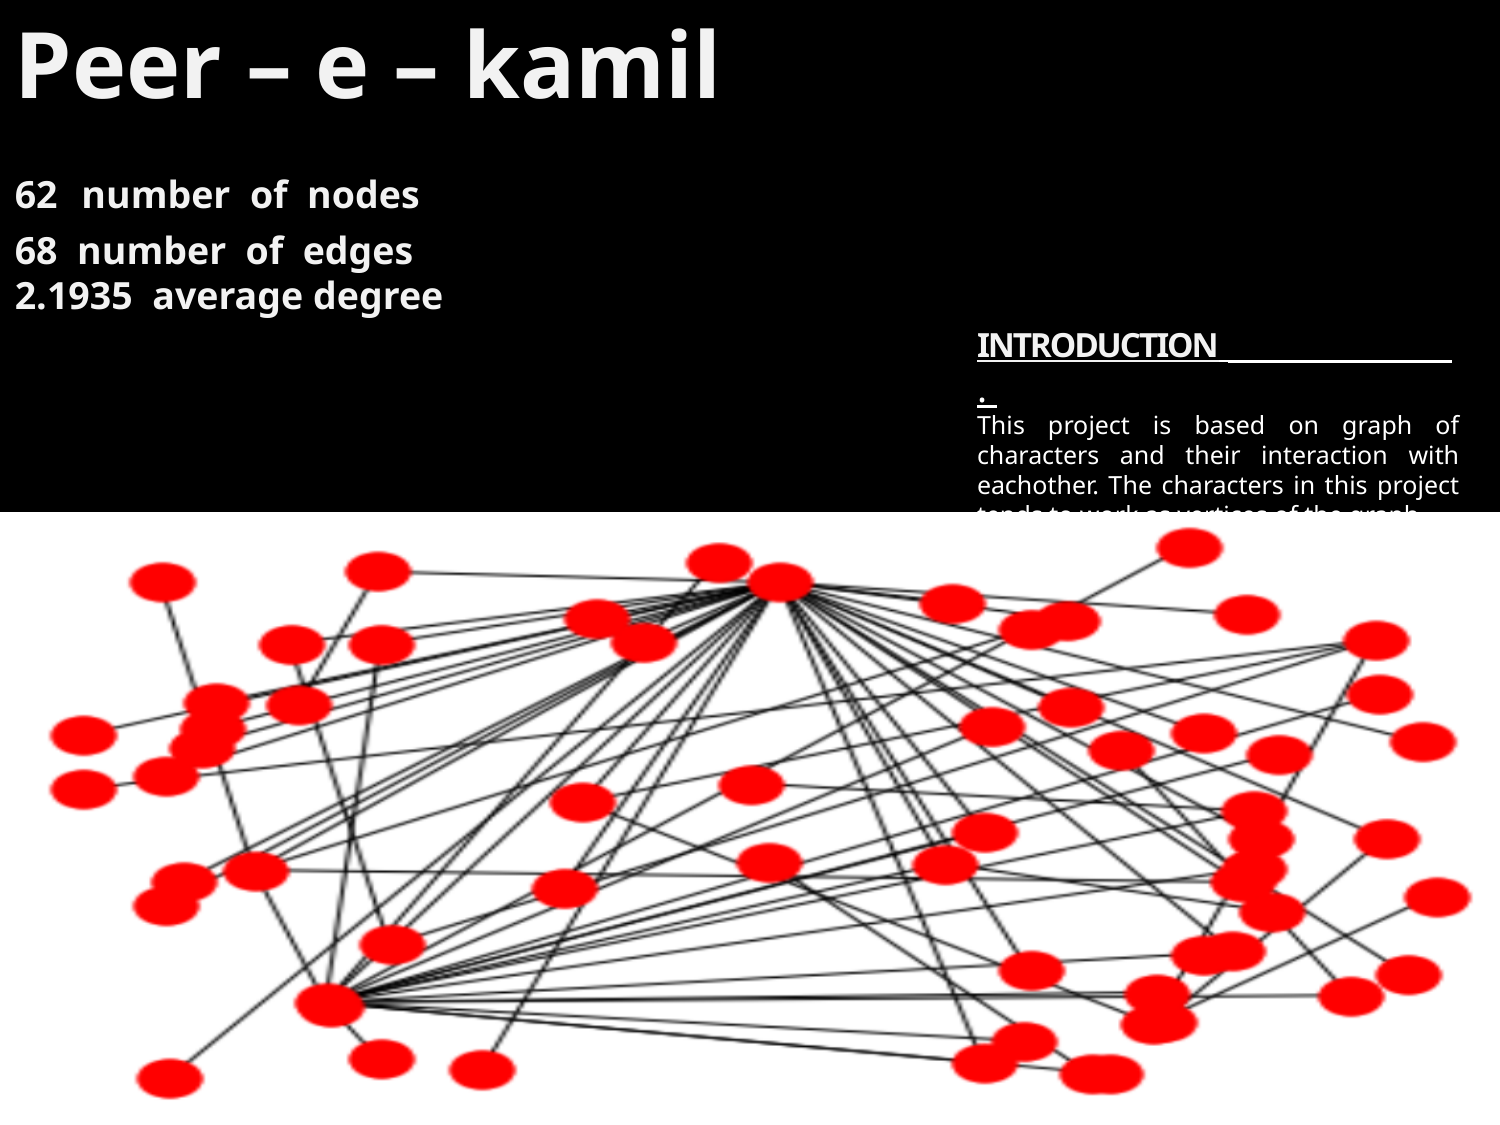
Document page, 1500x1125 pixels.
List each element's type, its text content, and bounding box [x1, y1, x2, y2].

text_box INTRODUCTION . This project is based on graph of characters and their interaction with eachother. The characters in this project tends to work as vertices of the graph. [962, 312, 1475, 502]
text_box Peer – e – kamil 62 number of nodes 68 number of edges 2.1935 average degree [0, 0, 750, 370]
picture [0, 511, 1500, 1125]
